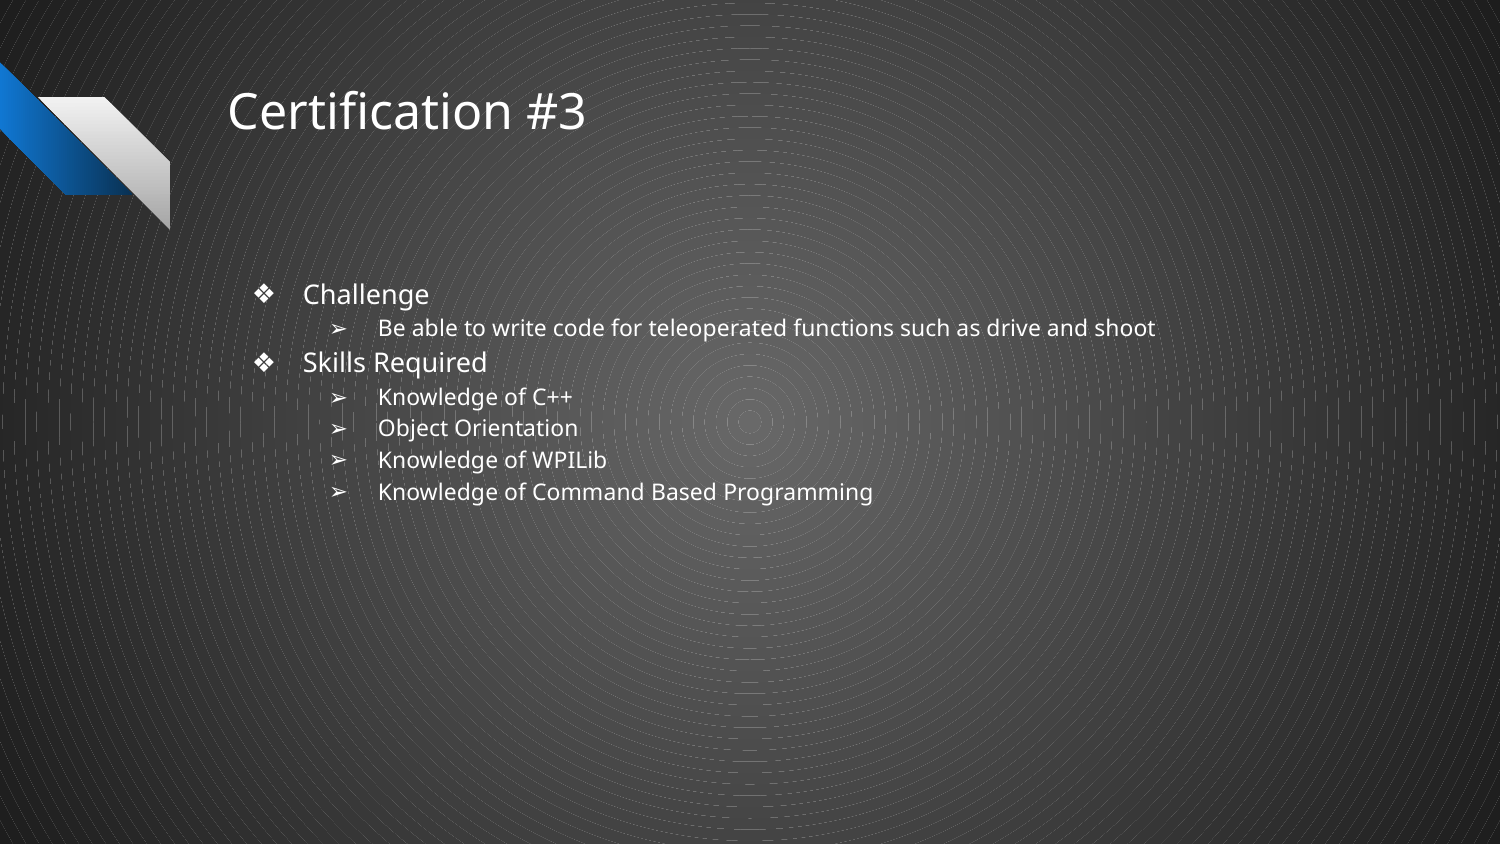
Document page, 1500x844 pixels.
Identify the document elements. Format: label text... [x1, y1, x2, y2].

list Challenge Be able to write code for teleoperated functions such as drive and shoot Skills Required Knowledge of C++ Object Orientation Knowledge of WPILib Knowledge of Command Based Programming [212, 257, 1368, 735]
title Certification #3 [212, 64, 1368, 215]
